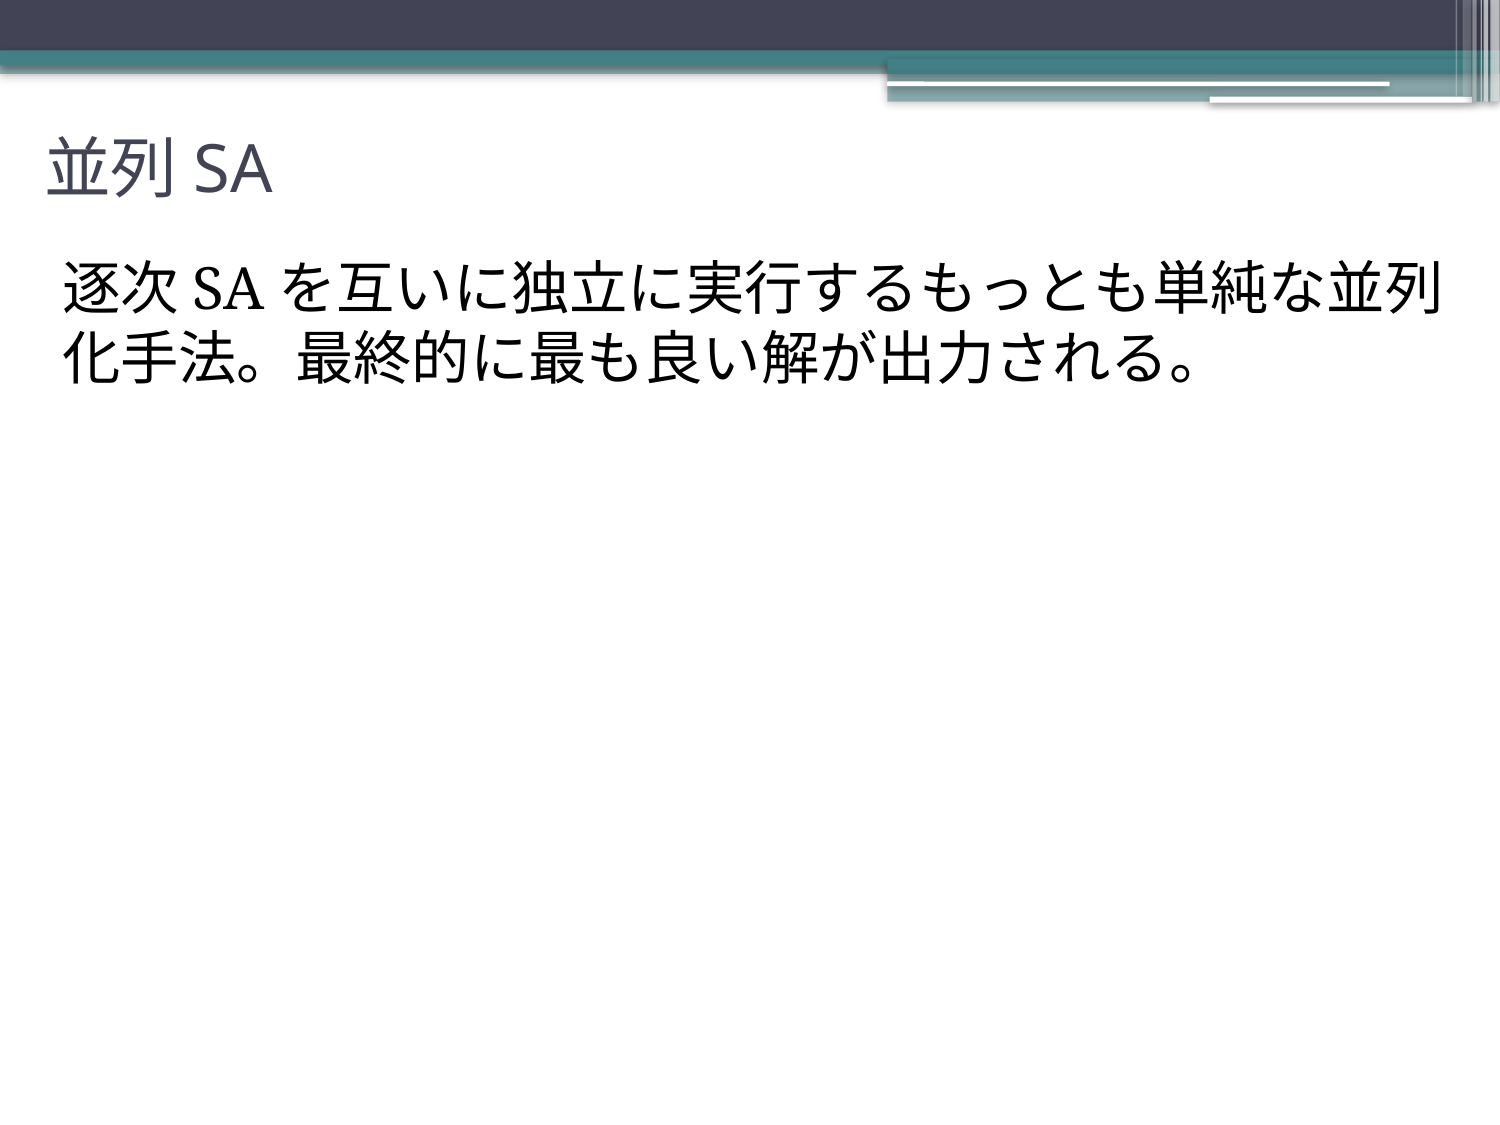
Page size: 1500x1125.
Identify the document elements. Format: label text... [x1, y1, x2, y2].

title 並列SA [29, 78, 1380, 243]
list 逐次SAを互いに独立に実行するもっとも単純な並列化手法。最終的に最も良い解が出力される。 [29, 243, 1471, 1079]
